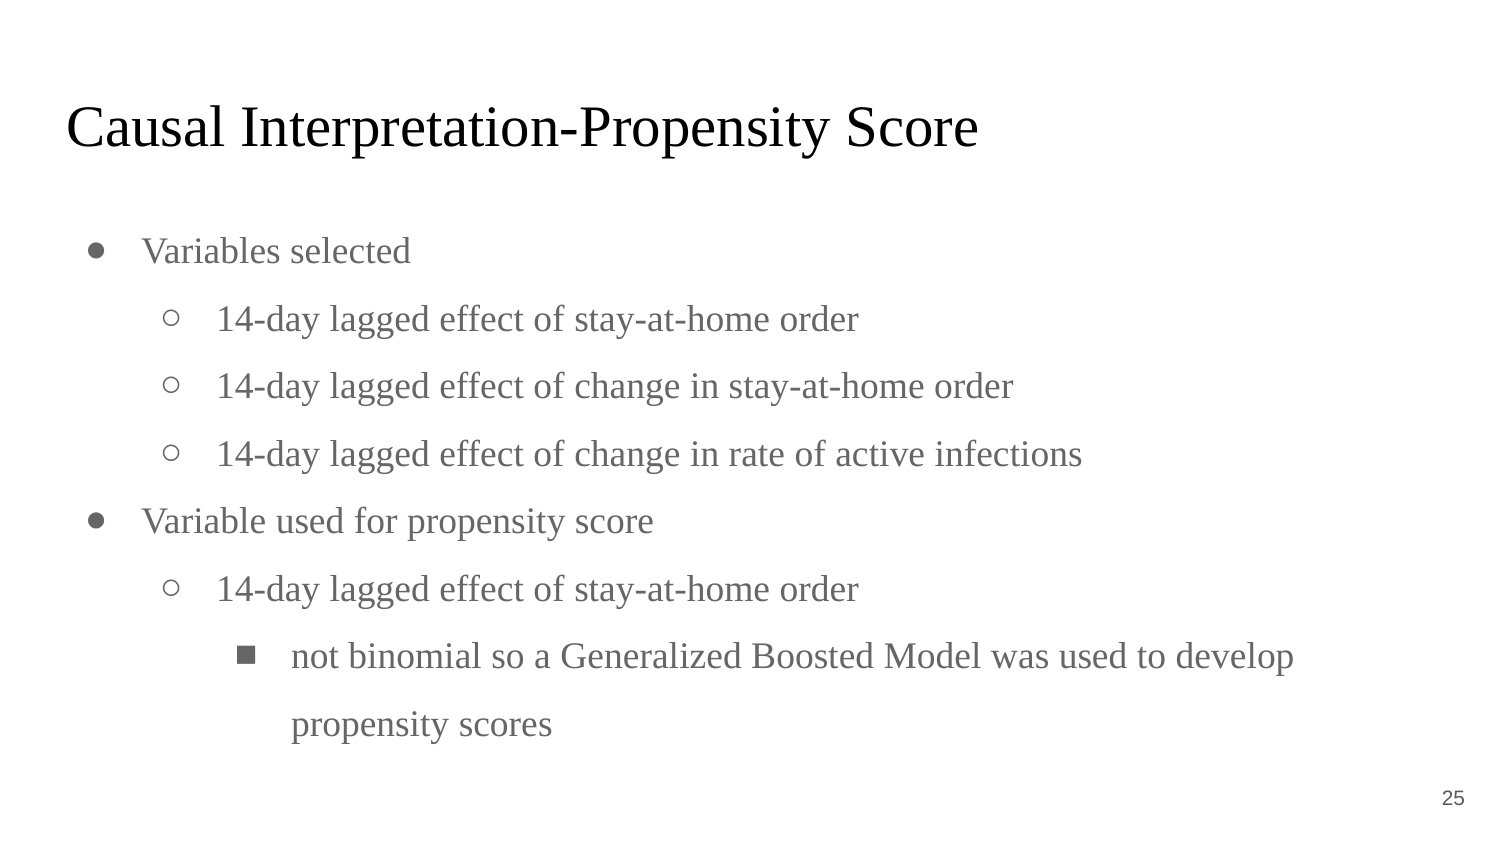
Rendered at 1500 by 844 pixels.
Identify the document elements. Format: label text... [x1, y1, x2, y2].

list Variables selected 14-day lagged effect of stay-at-home order 14-day lagged effect of change in stay-at-home order 14-day lagged effect of change in rate of active infections Variable used for propensity score 14-day lagged effect of stay-at-home order not binomial so a Generalized Boosted Model was used to develop propensity scores [51, 189, 1449, 750]
slide_number ‹#› [1389, 764, 1480, 830]
title Causal Interpretation-Propensity Score [51, 72, 1449, 167]
